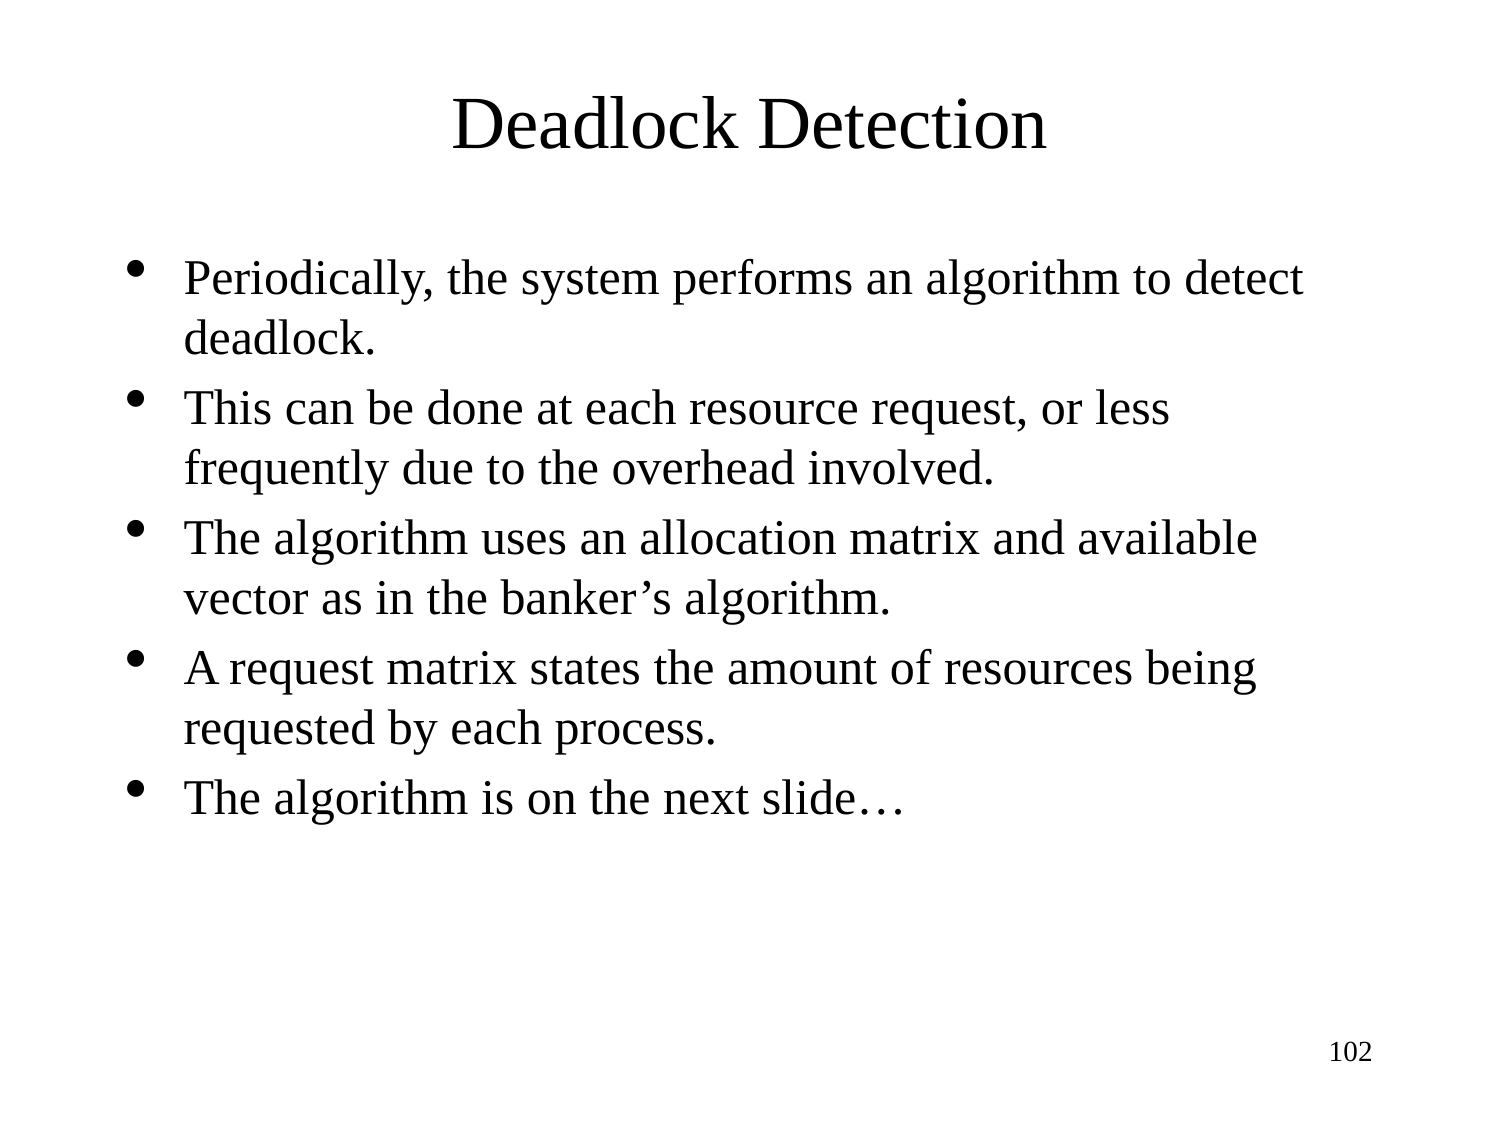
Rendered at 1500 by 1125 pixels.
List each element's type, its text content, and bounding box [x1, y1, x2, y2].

text_box Deadlock Detection [112, 24, 1388, 213]
text_box Periodically, the system performs an algorithm to detect deadlock. This can be done at each resource request, or less frequently due to the overhead involved. The algorithm uses an allocation matrix and available vector as in the banker’s algorithm. A request matrix states the amount of resources being requested by each process. The algorithm is on the next slide… [112, 237, 1388, 1100]
